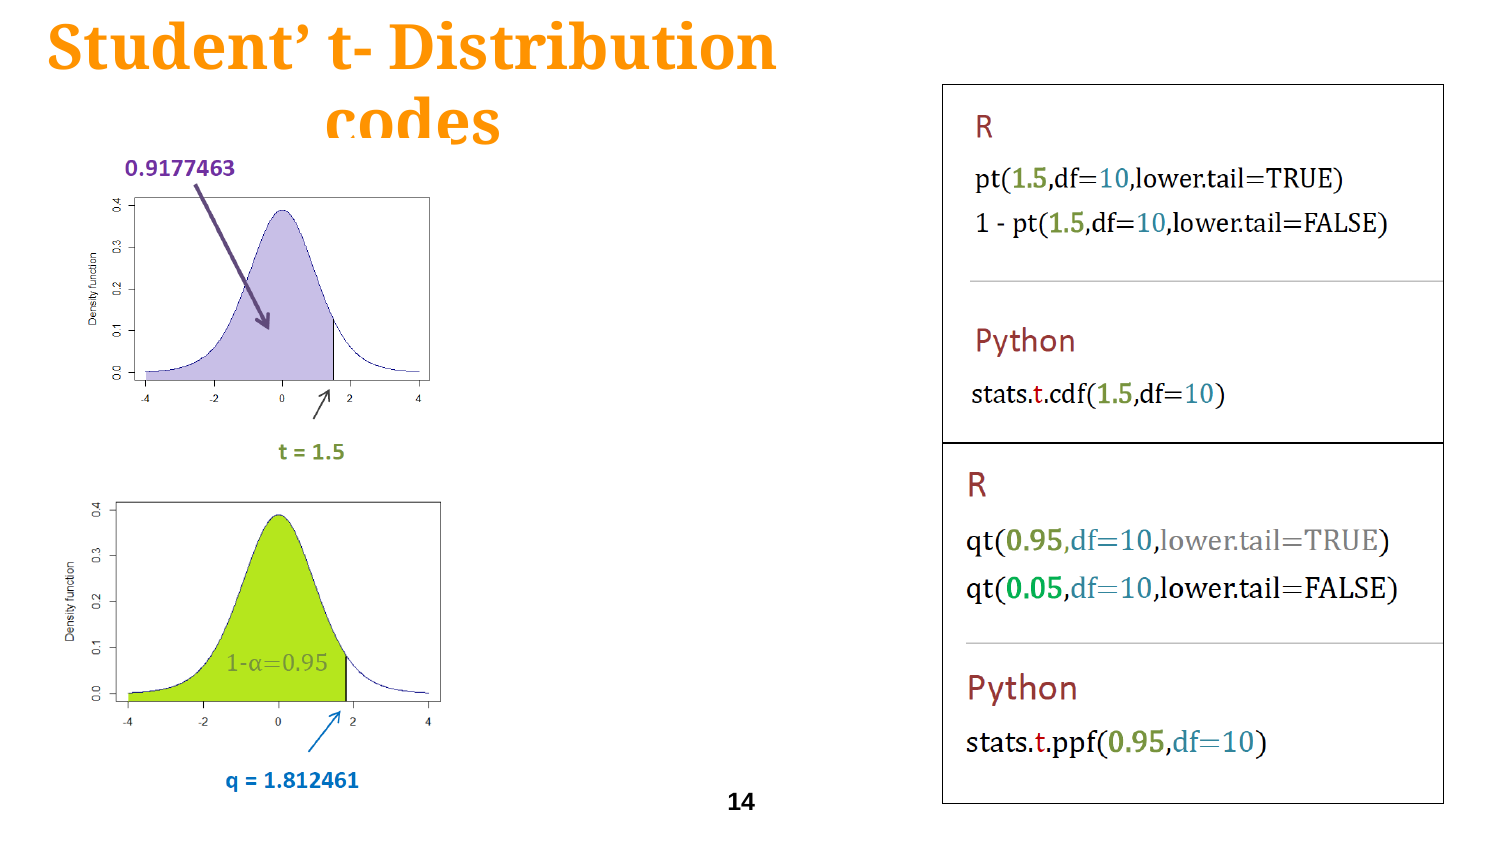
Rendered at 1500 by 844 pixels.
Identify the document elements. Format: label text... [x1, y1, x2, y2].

picture [942, 85, 1443, 803]
picture [57, 137, 470, 803]
text_box Student’ t- Distribution codes [0, 0, 825, 165]
